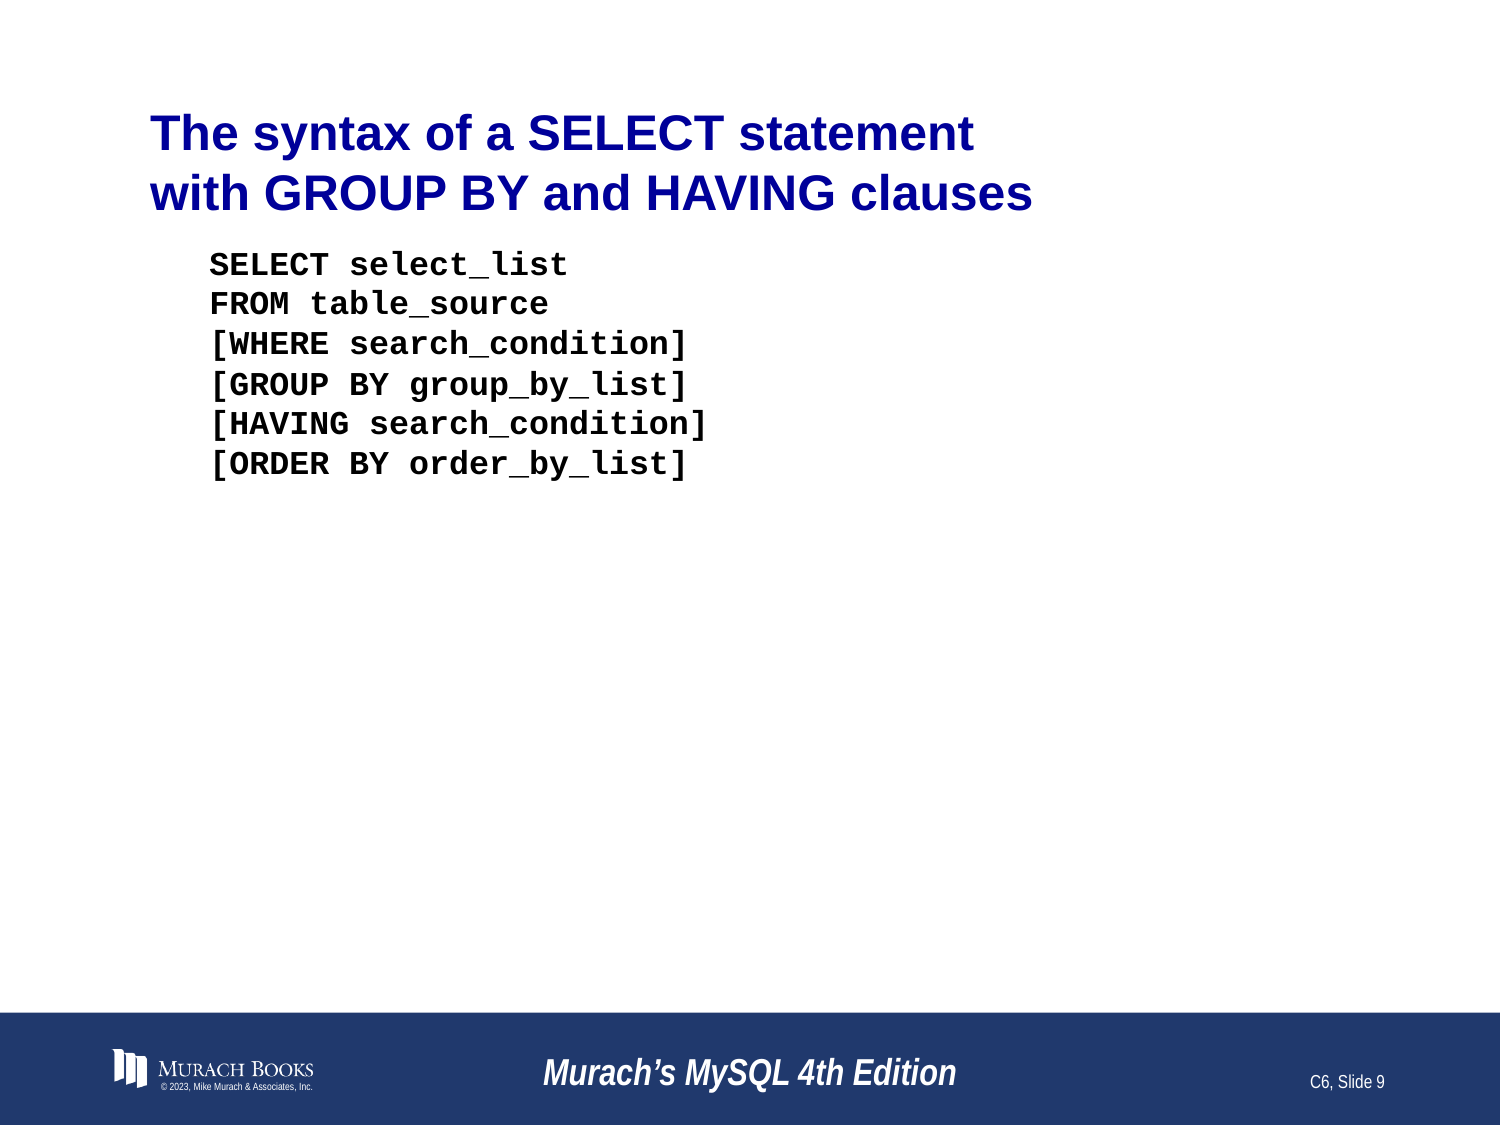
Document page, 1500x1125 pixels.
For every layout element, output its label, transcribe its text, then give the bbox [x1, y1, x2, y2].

title The syntax of a SELECT statement with GROUP BY and HAVING clauses [150, 99, 1350, 222]
list SELECT select_list FROM table_source [WHERE search_condition] [GROUP BY group_by_list] [HAVING search_condition] [ORDER BY order_by_list] [137, 234, 1350, 960]
footer © 2023, Mike Murach & Associates, Inc. [12, 1025, 450, 1100]
slide_number C6, Slide 9 [1087, 1025, 1400, 1100]
slide_number Murach’s MySQL 4th Edition [450, 1025, 1050, 1100]
